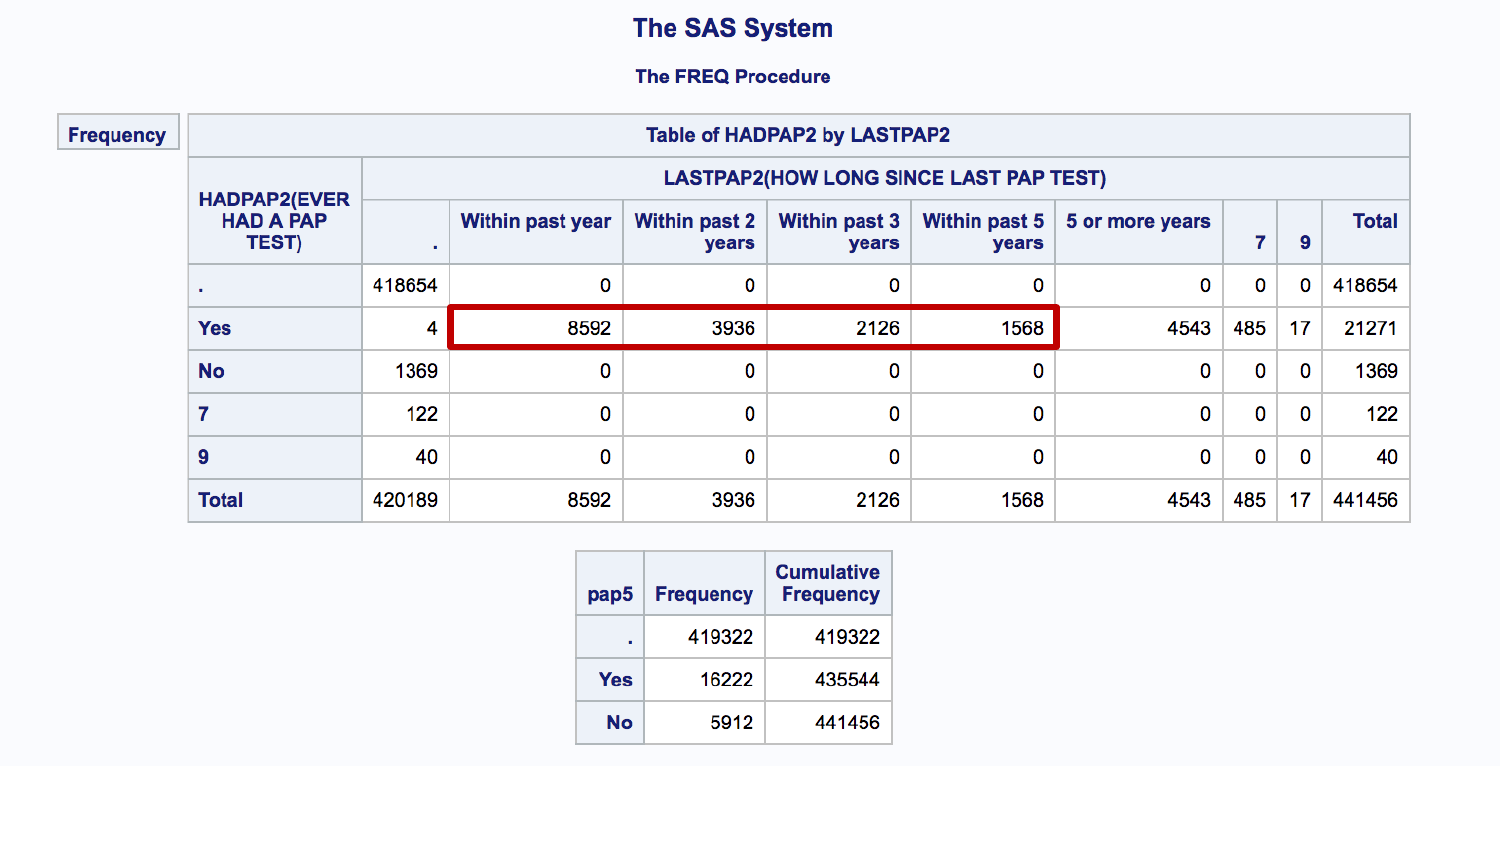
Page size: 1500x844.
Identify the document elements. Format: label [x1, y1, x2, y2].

text_box [0, 0, 1500, 766]
